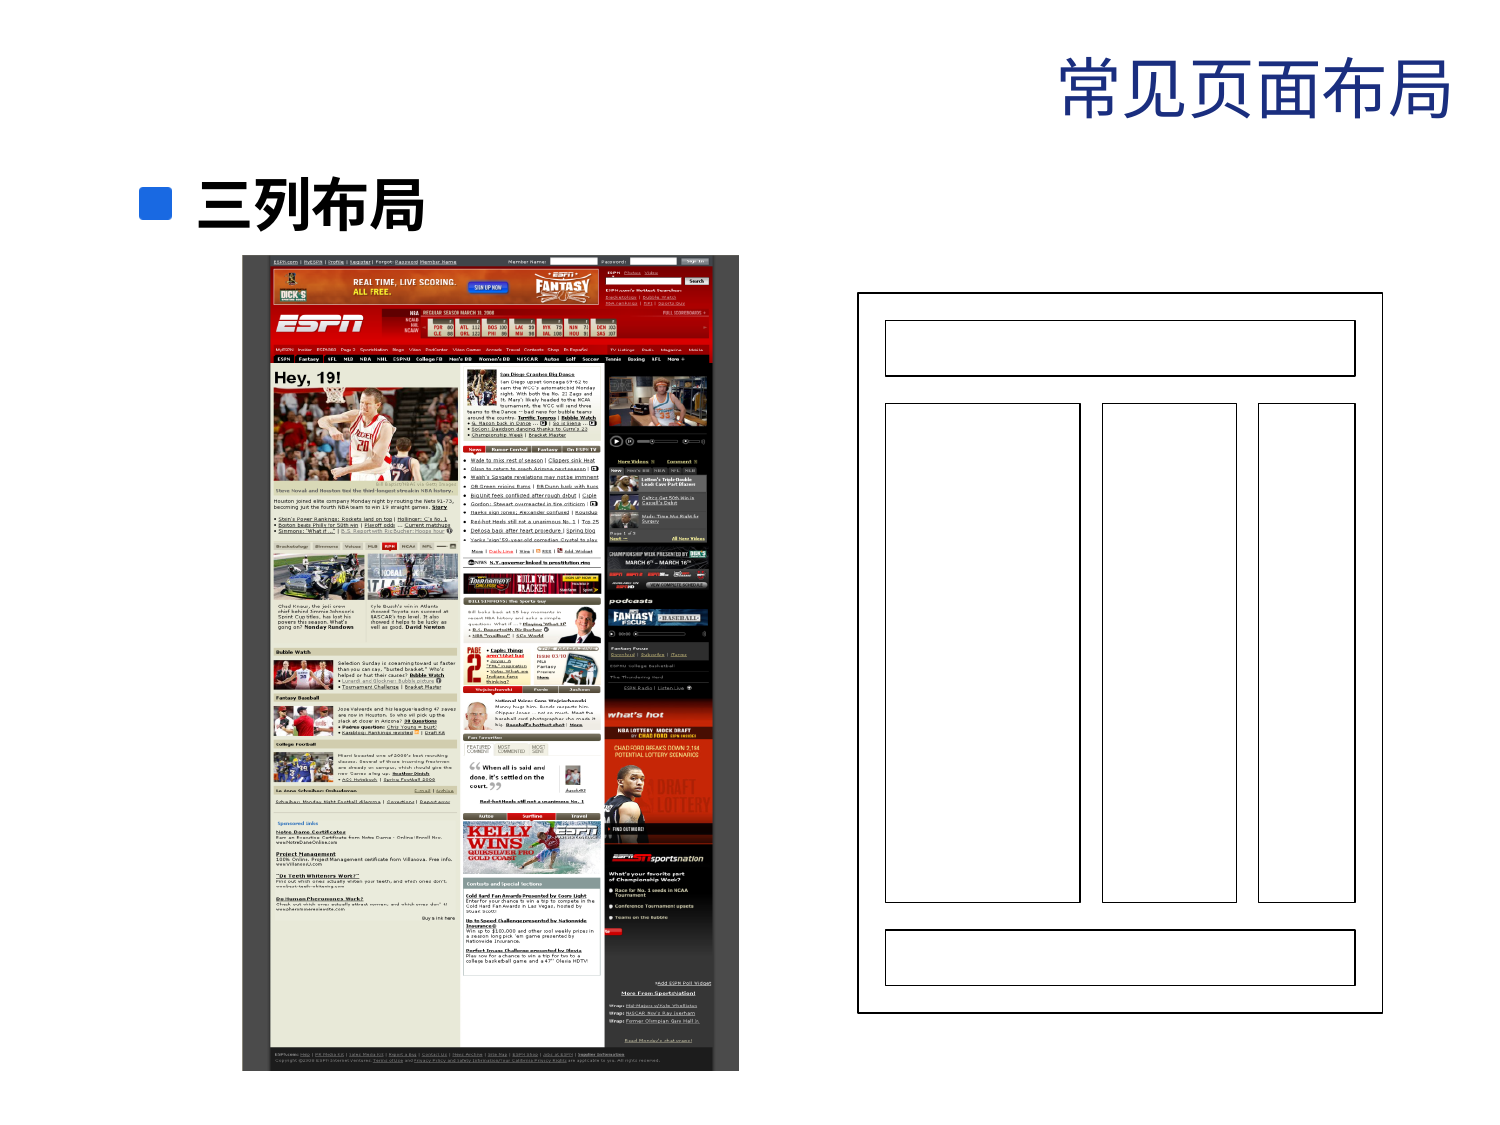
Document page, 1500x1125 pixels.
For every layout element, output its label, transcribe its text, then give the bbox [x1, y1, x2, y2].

picture [139, 187, 172, 220]
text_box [854, 289, 1387, 1017]
picture [241, 255, 739, 1072]
list 三列布局 [123, 160, 1379, 984]
title 常见页面布局 [120, 13, 1471, 162]
